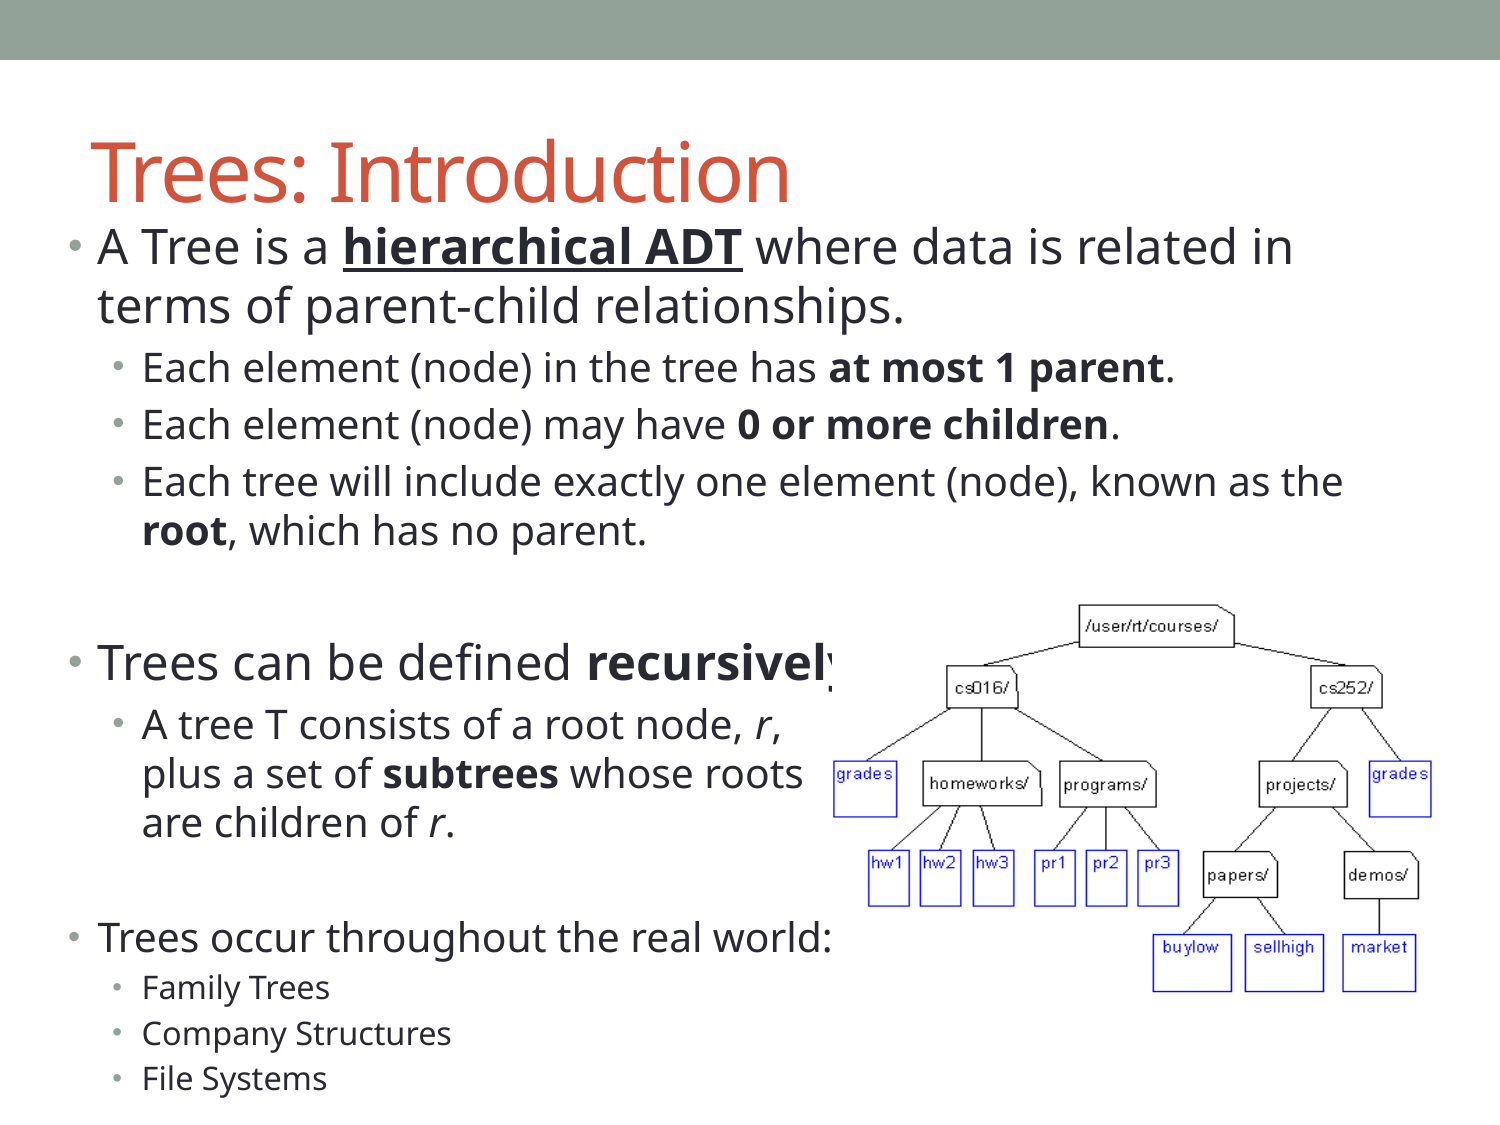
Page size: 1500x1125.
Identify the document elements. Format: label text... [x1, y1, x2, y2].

title Trees: Introduction [75, 87, 1425, 208]
picture [831, 591, 1436, 997]
list A Tree is a hierarchical ADT where data is related in terms of parent-child relationships. Each element (node) in the tree has at most 1 parent. Each element (node) may have 0 or more children. Each tree will include exactly one element (node), known as the root, which has no parent. Trees can be defined recursively: A tree T consists of a root node, r, plus a set of subtrees whose roots are children of r. Trees occur throughout the real world: Family Trees Company Structures File Systems [53, 208, 1430, 1106]
